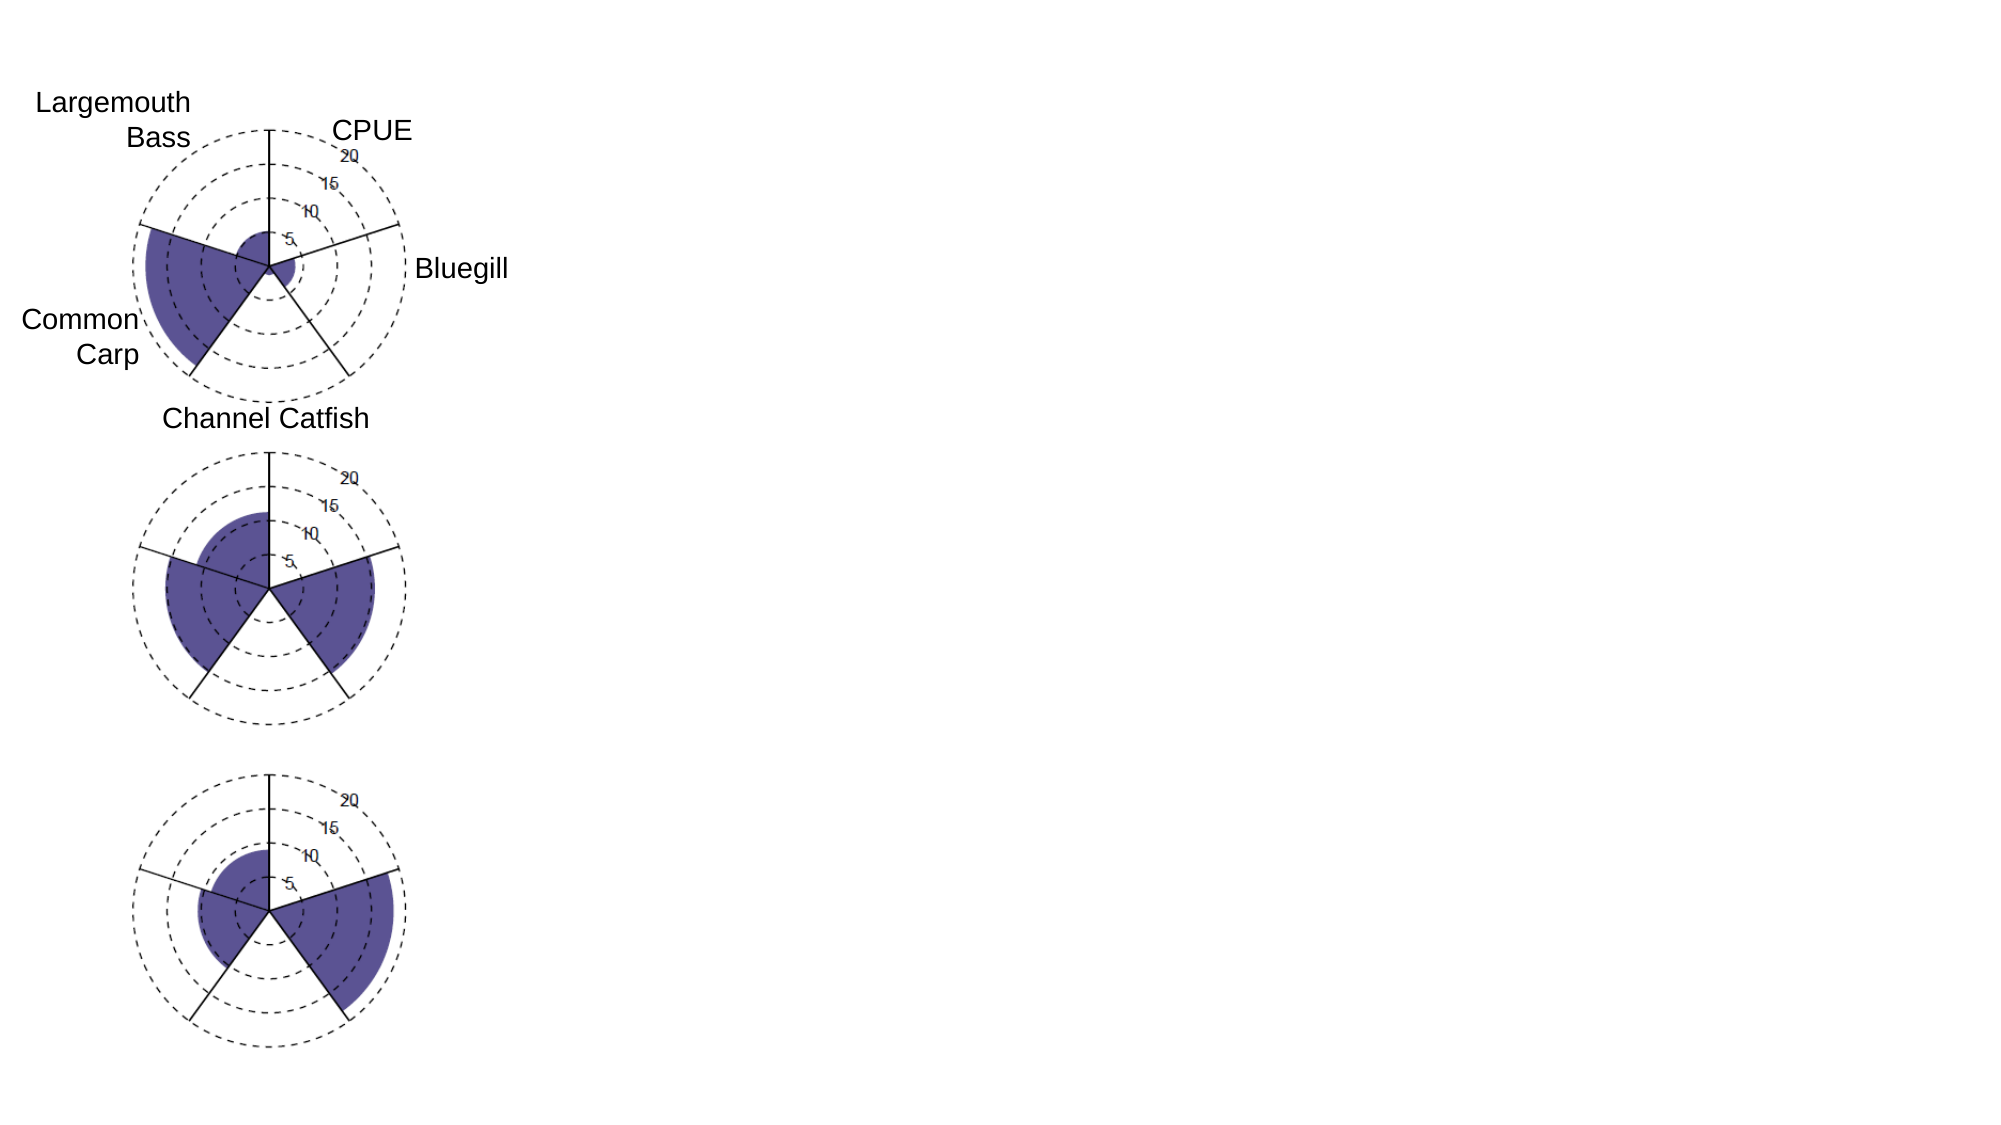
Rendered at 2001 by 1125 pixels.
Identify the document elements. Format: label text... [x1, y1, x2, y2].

picture [112, 115, 421, 1055]
text_box CPUE [317, 103, 437, 154]
text_box Bluegill [421, 242, 538, 293]
text_box Common Carp [2, 292, 112, 378]
text_box Largemouth Bass [19, 75, 206, 161]
